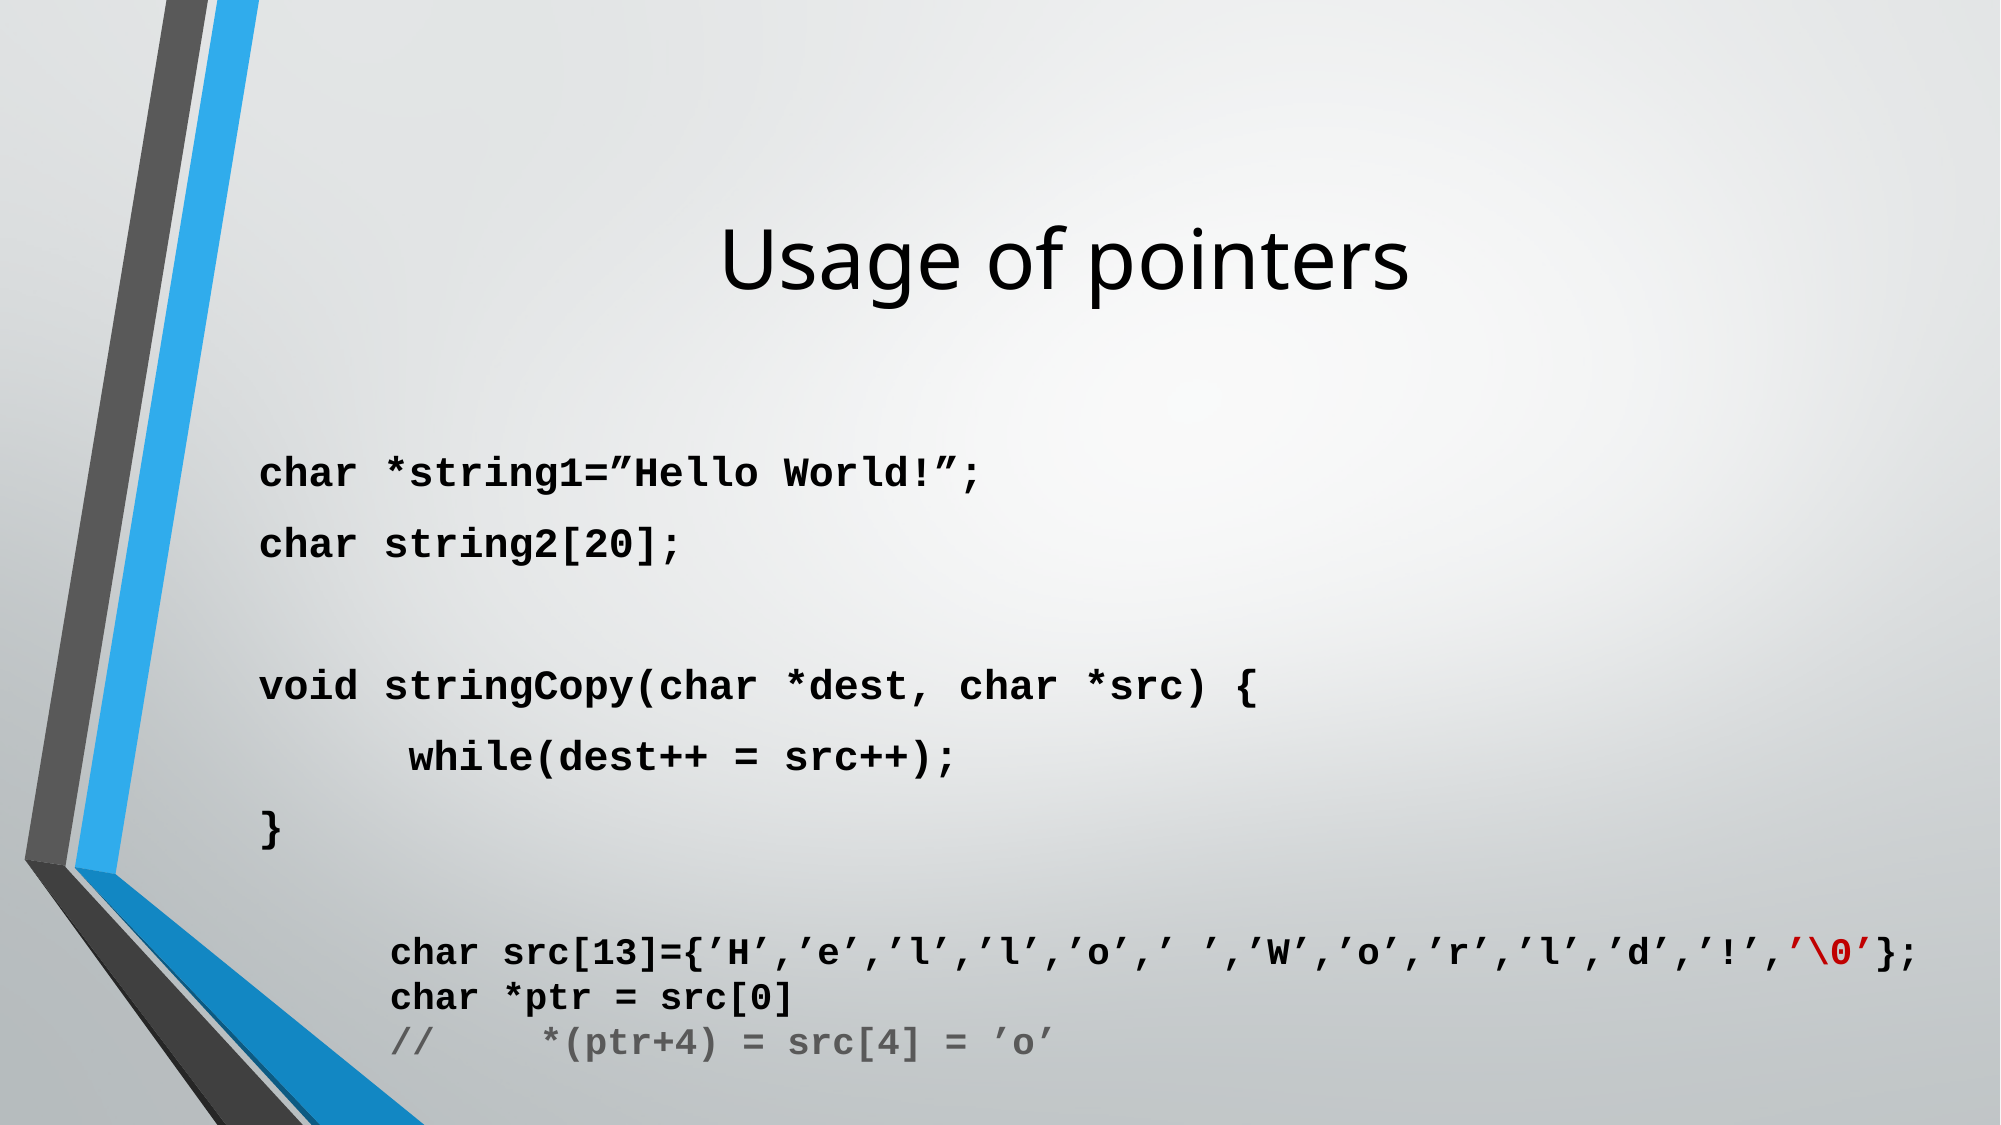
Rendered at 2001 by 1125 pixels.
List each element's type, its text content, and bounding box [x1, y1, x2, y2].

text_box char src[13]={’H’,’e’,’l’,’l’,’o’,’ ’,’W’,’o’,’r’,’l’,’d’,’!’,’\0’}; char *ptr = src[0] // *(ptr+4) = src[4] = ’o’ [374, 919, 1966, 1070]
title Usage of pointers [243, 112, 1887, 400]
list char *string1=”Hello World!”; char string2[20]; void stringCopy(char *dest, char *src) { while(dest++ = src++); } [243, 437, 1887, 950]
